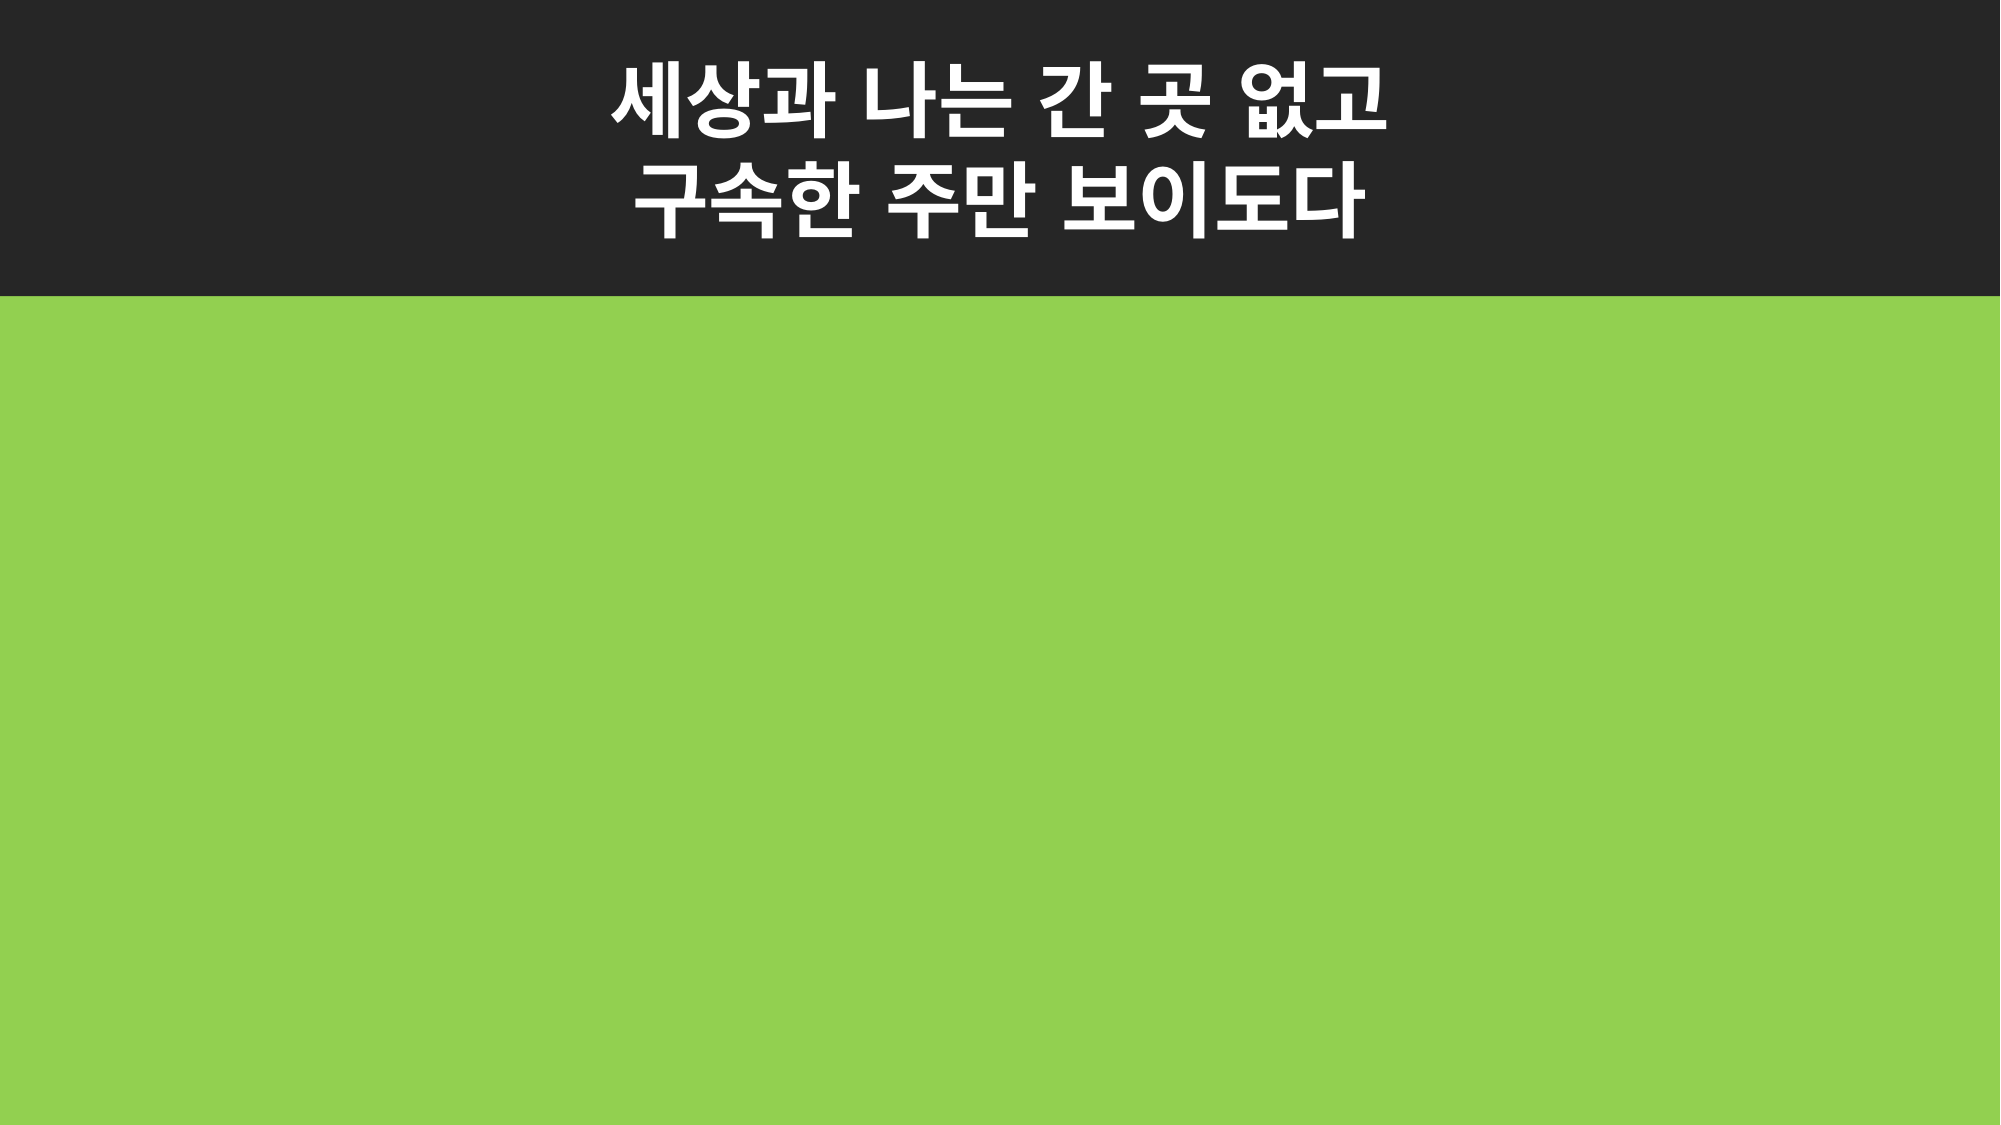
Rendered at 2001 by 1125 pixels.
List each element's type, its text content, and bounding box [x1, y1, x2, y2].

text_box 세상과 나는 간 곳 없고 구속한 주만 보이도다 [90, 40, 1909, 256]
text_box [0, 0, 2000, 297]
